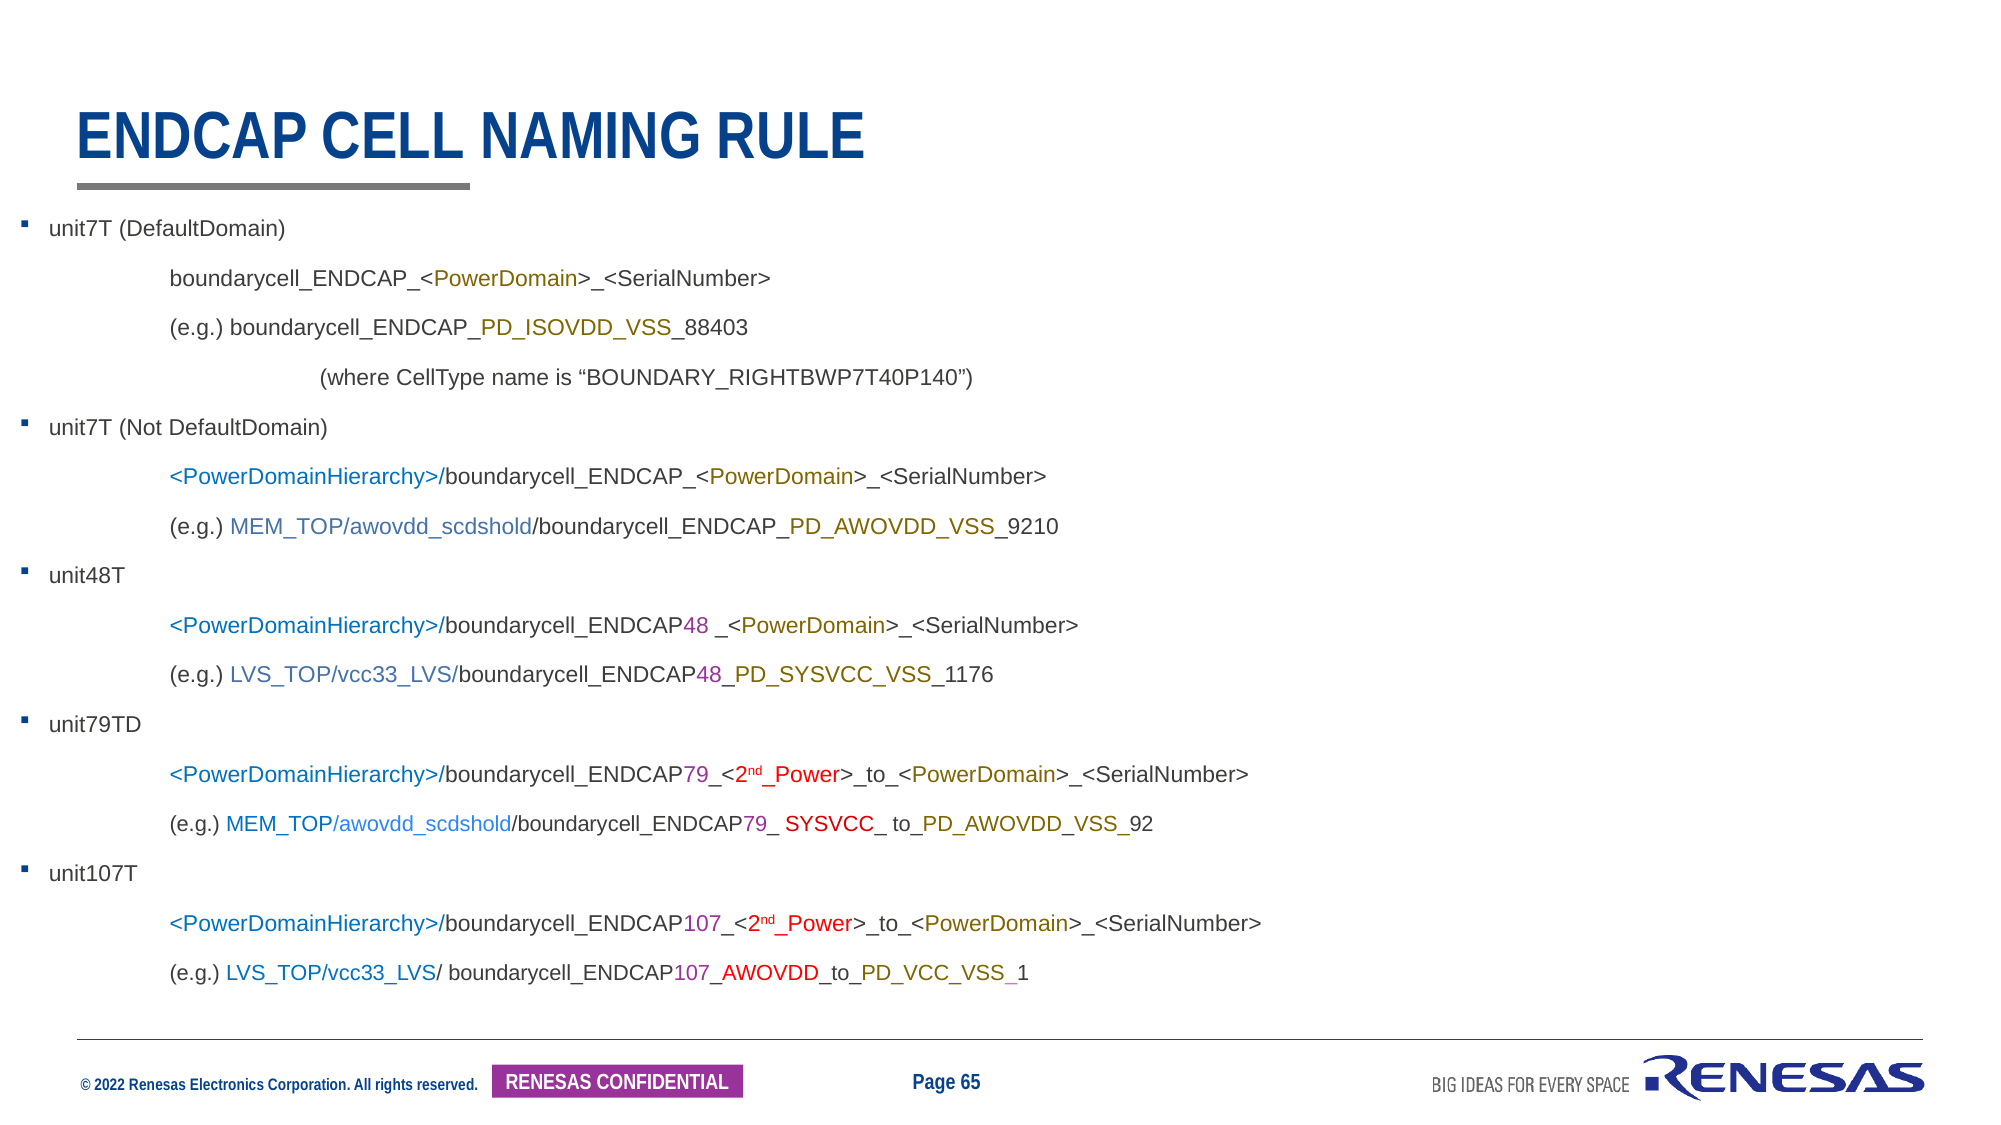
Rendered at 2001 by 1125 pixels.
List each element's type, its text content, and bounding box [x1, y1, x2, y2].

list unit7T (DefaultDomain) boundarycell_ENDCAP_<PowerDomain>_<SerialNumber> (e.g.) boundarycell_ENDCAP_PD_ISOVDD_VSS_88403 (where CellType name is “BOUNDARY_RIGHTBWP7T40P140”) unit7T (Not DefaultDomain) <PowerDomainHierarchy>/boundarycell_ENDCAP_<PowerDomain>_<SerialNumber> (e.g.) MEM_TOP/awovdd_scdshold/boundarycell_ENDCAP_PD_AWOVDD_VSS_9210 unit48T <PowerDomainHierarchy>/boundarycell_ENDCAP48 _<PowerDomain>_<SerialNumber> (e.g.) LVS_TOP/vcc33_LVS/boundarycell_ENDCAP48_PD_SYSVCC_VSS_1176 unit79TD <PowerDomainHierarchy>/boundarycell_ENDCAP79_<2nd_Power>_to_<PowerDomain>_<SerialNumber> (e.g.) MEM_TOP/awovdd_scdshold/boundarycell_ENDCAP79_ SYSVCC_ to_PD_AWOVDD_VSS_92 unit107T <PowerDomainHierarchy>/boundarycell_ENDCAP107_<2nd_Power>_to_<PowerDomain>_<SerialNumber> (e.g.) LVS_TOP/vcc33_LVS/ boundarycell_ENDCAP107_AWOVDD_to_PD_VCC_VSS_1 [19, 208, 1969, 991]
picture [1425, 1049, 1933, 1106]
title ENDCap Cell Naming Rule [76, 97, 1922, 173]
